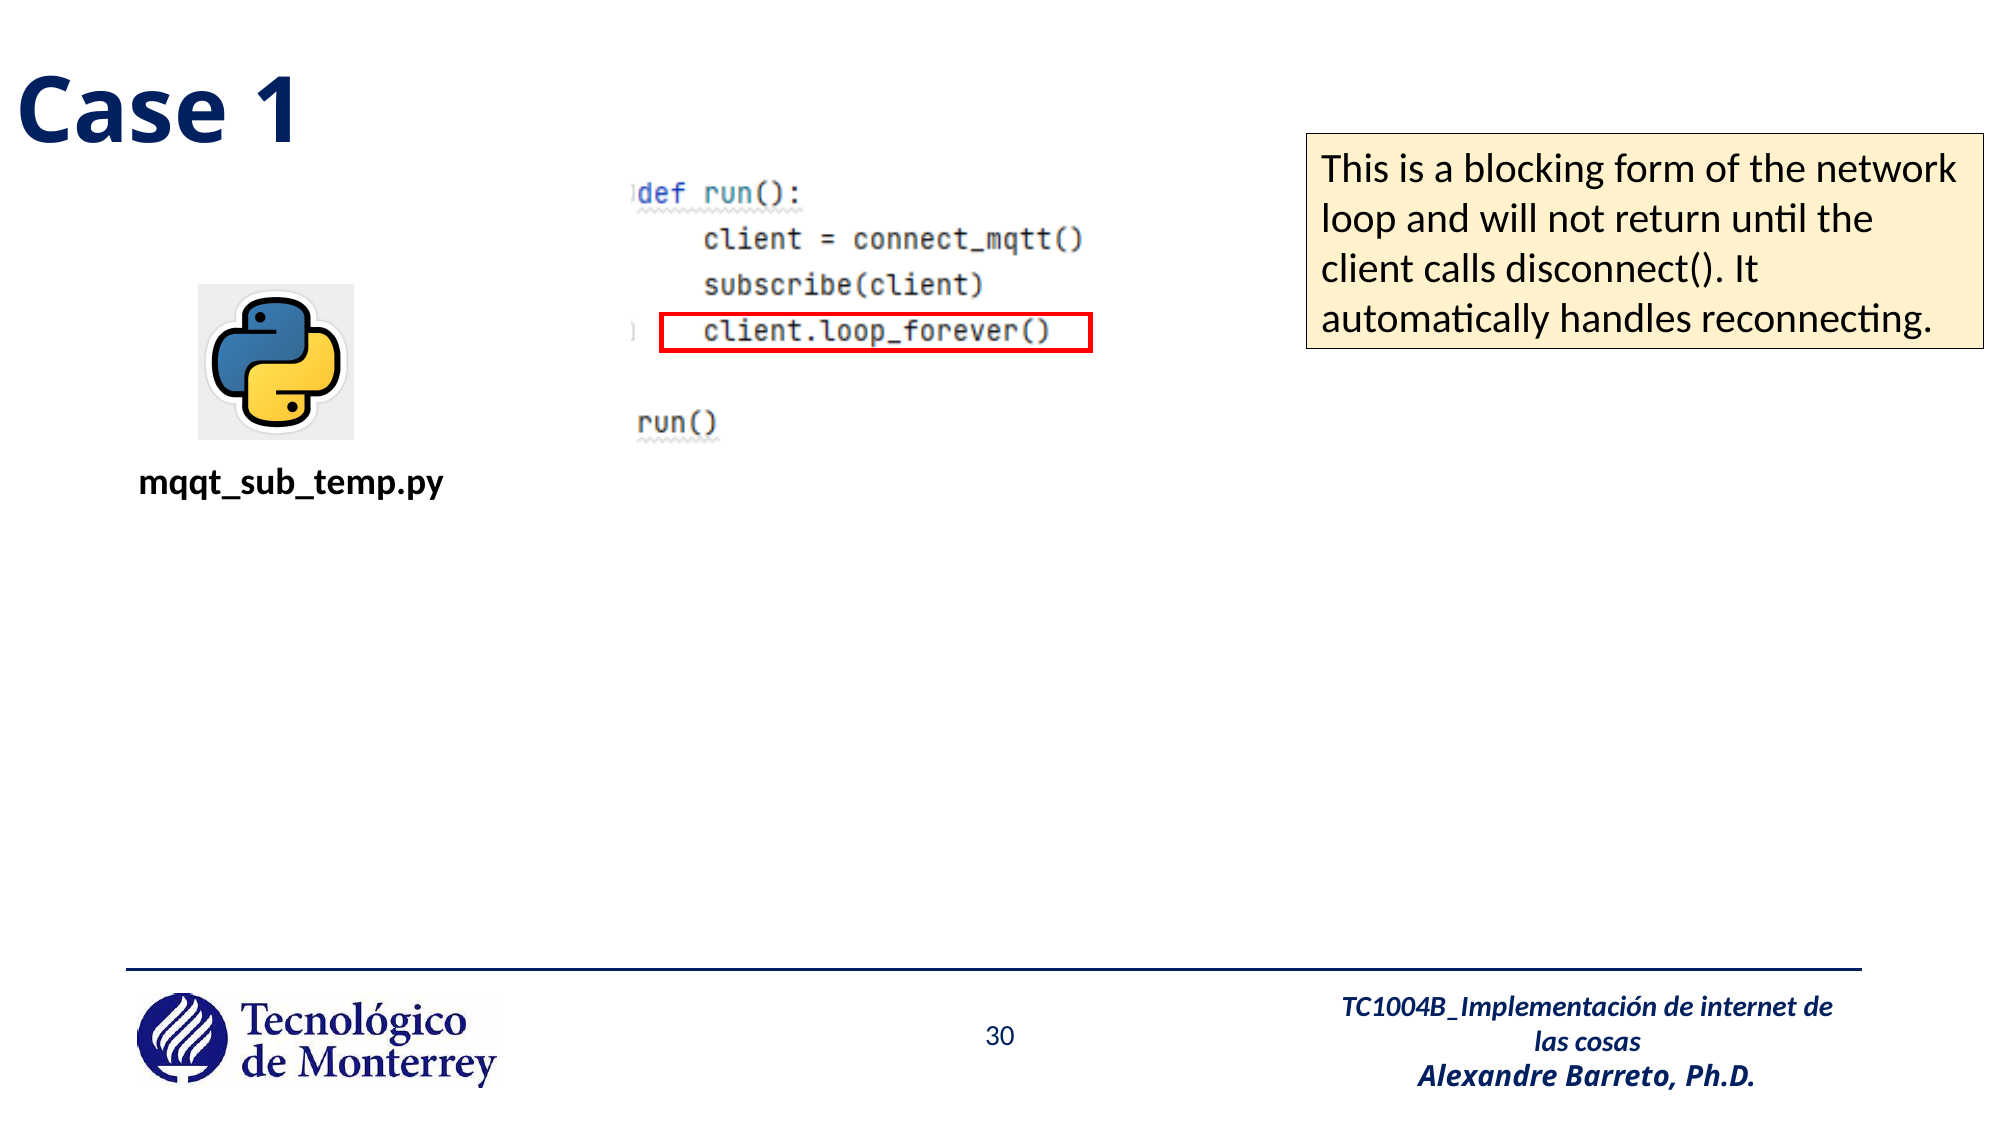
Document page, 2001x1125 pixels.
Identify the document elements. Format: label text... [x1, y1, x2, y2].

text_box mqqt_sub_temp.py [123, 449, 460, 510]
picture [198, 284, 354, 440]
picture [137, 993, 497, 1088]
text_box This is a blocking form of the network loop and will not return until the client calls disconnect(). It automatically handles reconnecting. [1306, 133, 1984, 349]
title Case 1 [0, 35, 1725, 191]
picture [631, 162, 1188, 481]
